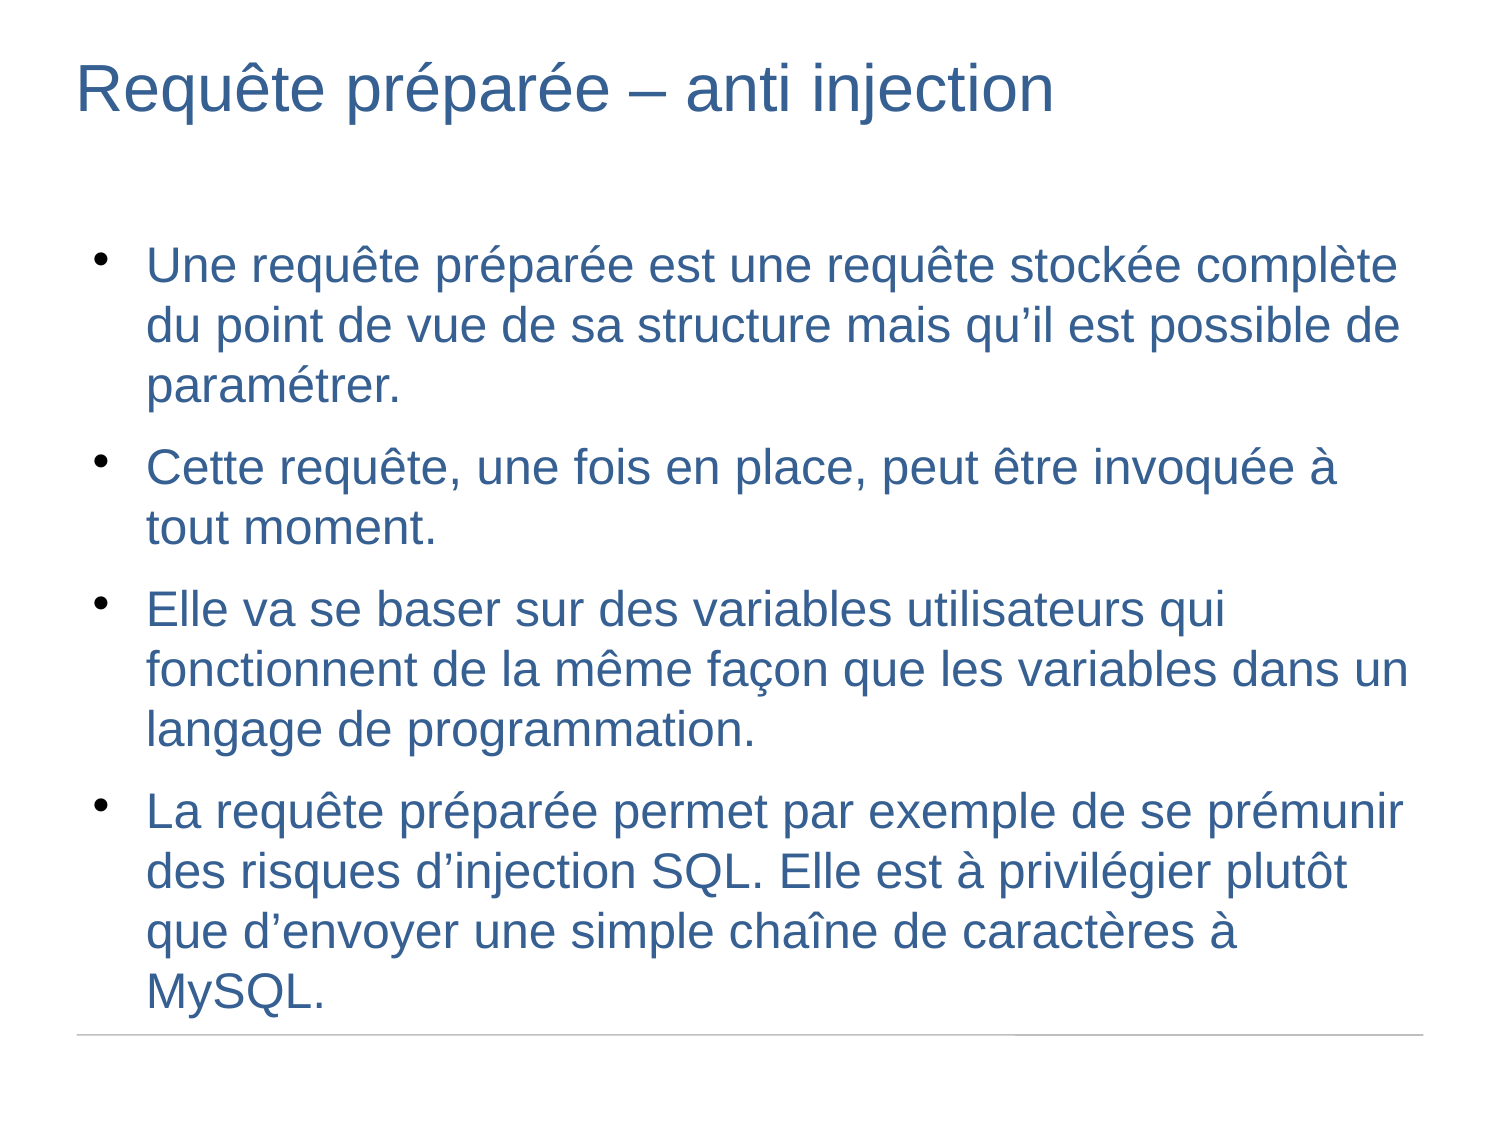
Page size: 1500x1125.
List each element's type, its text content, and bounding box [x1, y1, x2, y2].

text_box Une requête préparée est une requête stockée complète du point de vue de sa structure mais qu’il est possible de paramétrer. Cette requête, une fois en place, peut être invoquée à tout moment. Elle va se baser sur des variables utilisateurs qui fonctionnent de la même façon que les variables dans un langage de programmation. La requête préparée permet par exemple de se prémunir des risques d’injection SQL. Elle est à privilégier plutôt que d’envoyer une simple chaîne de caractères à MySQL. [75, 232, 1425, 1005]
text_box Requête préparée – anti injection [75, 45, 1425, 232]
